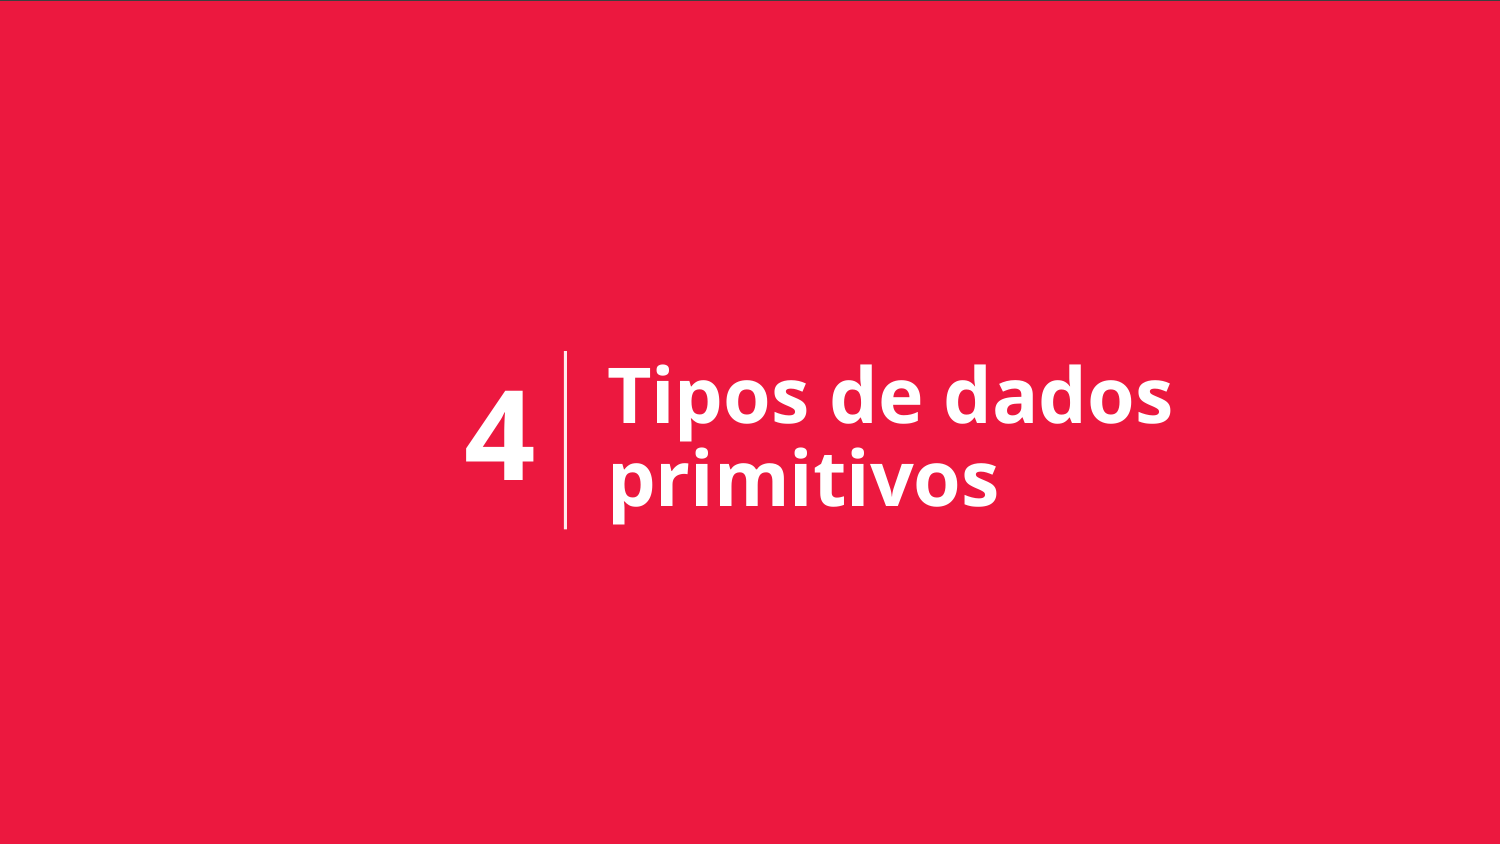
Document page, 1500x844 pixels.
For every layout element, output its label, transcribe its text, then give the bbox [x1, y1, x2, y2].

text_box 4 [449, 360, 540, 521]
text_box Tipos de dados primitivos [592, 245, 1381, 636]
text_box [563, 351, 567, 530]
